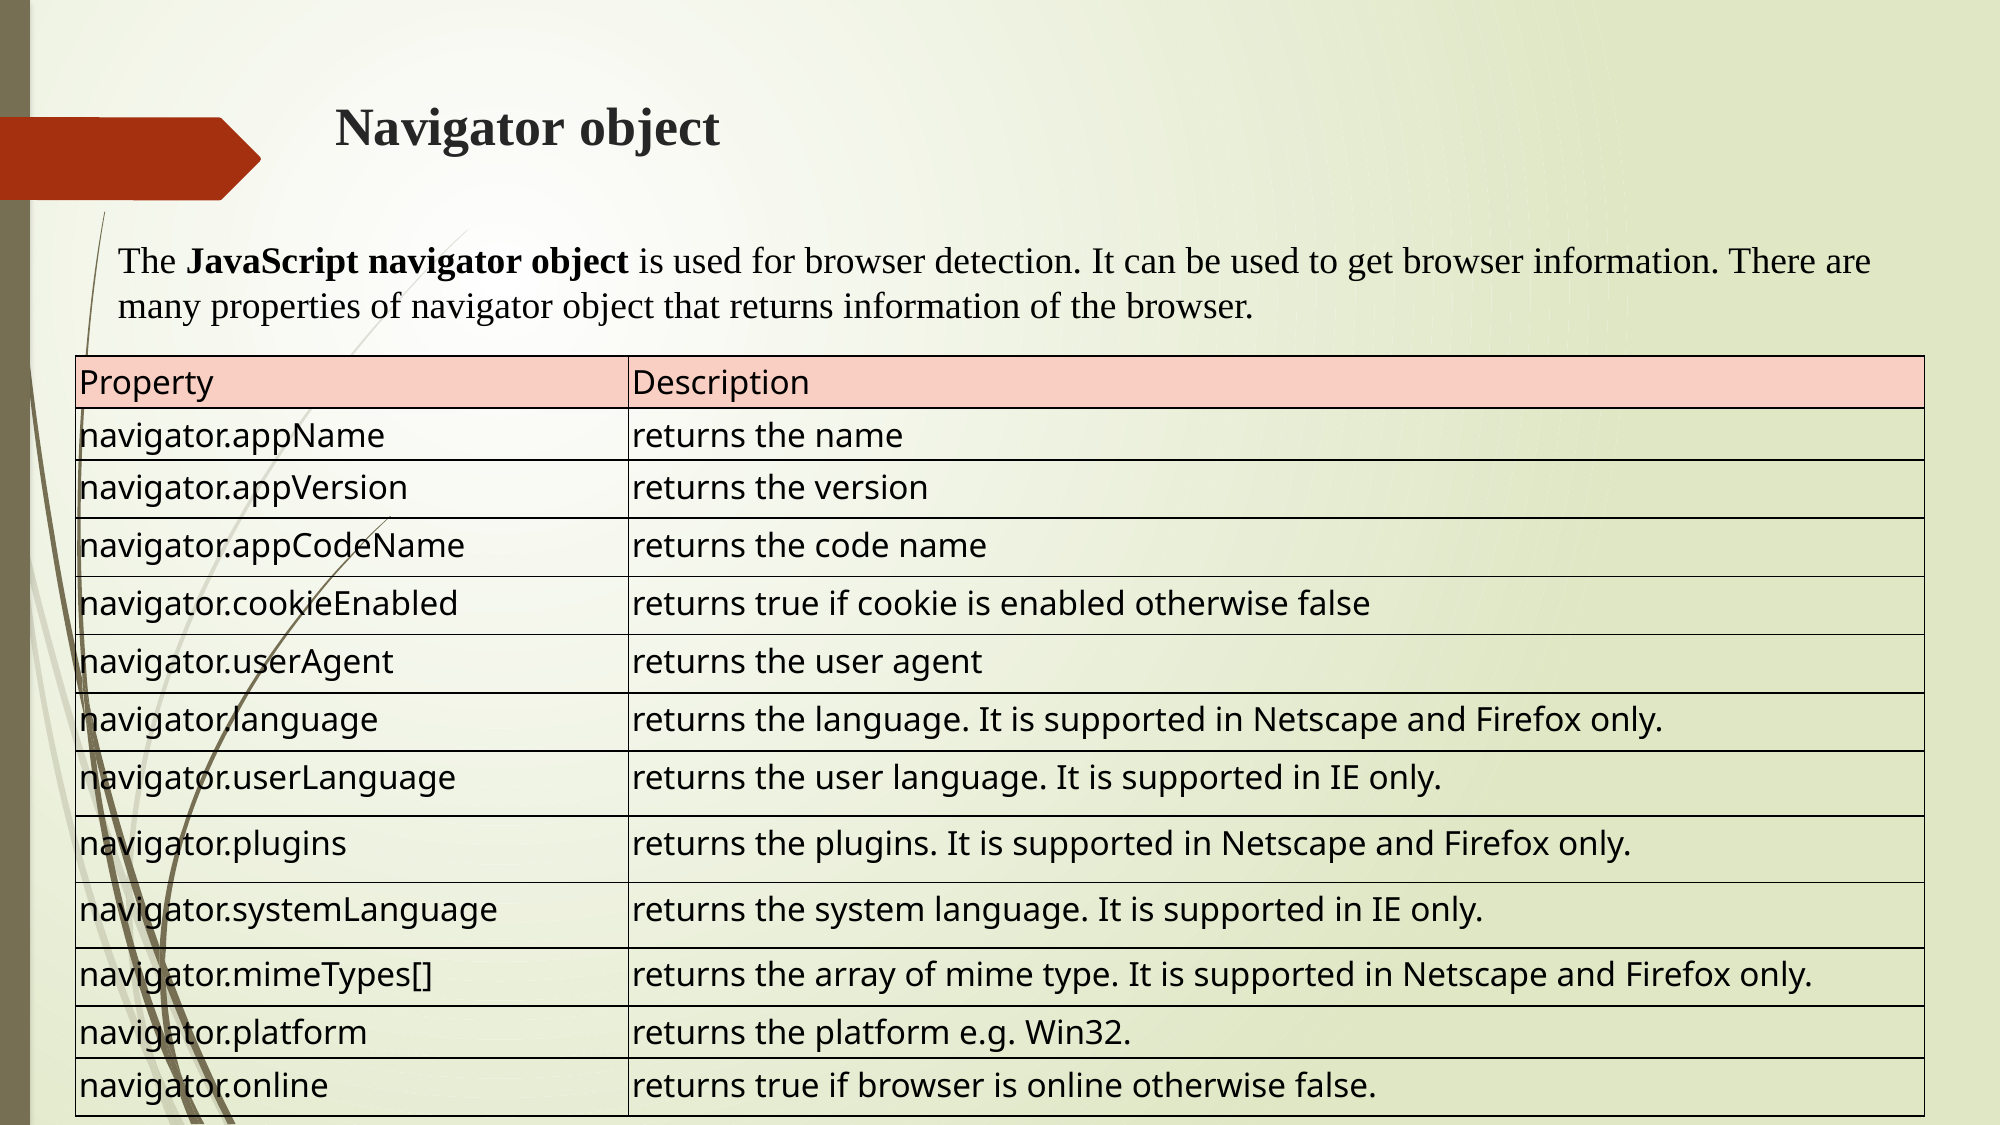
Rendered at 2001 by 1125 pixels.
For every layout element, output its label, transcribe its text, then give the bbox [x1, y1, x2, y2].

table_cell navigator.systemLanguage [76, 883, 628, 947]
table_cell navigator.mimeTypes[] [76, 949, 628, 1005]
table_cell returns the platform e.g. Win32. [629, 1007, 1924, 1057]
table_cell returns the code name [629, 519, 1924, 576]
table_header Property [76, 357, 628, 407]
table_cell navigator.userLanguage [76, 752, 628, 815]
title Navigator object [319, 18, 1783, 229]
text_box The JavaScript navigator object is used for browser detection. It can be used to get browser information. There are many properties of navigator object that returns information of the browser. [103, 229, 1897, 379]
table_cell navigator.language [76, 694, 628, 750]
table_cell navigator.cookieEnabled [76, 577, 628, 634]
table_cell returns the user agent [629, 635, 1924, 692]
table_header Description [629, 357, 1924, 407]
table_cell returns the plugins. It is supported in Netscape and Firefox only. [629, 817, 1924, 882]
table_cell returns the user language. It is supported in IE only. [629, 752, 1924, 815]
table_cell returns the language. It is supported in Netscape and Firefox only. [629, 694, 1924, 750]
table_cell navigator.appName [76, 409, 628, 459]
table_cell returns the system language. It is supported in IE only. [629, 883, 1924, 947]
table_cell navigator.userAgent [76, 635, 628, 692]
table_cell returns true if browser is online otherwise false. [629, 1059, 1924, 1115]
table_cell navigator.appCodeName [76, 519, 628, 576]
table_cell returns the array of mime type. It is supported in Netscape and Firefox only. [629, 949, 1924, 1005]
table_cell returns the name [629, 409, 1924, 459]
table_cell navigator.plugins [76, 817, 628, 882]
table_cell returns the version [629, 461, 1924, 517]
table_cell navigator.online [76, 1059, 628, 1115]
table_cell returns true if cookie is enabled otherwise false [629, 577, 1924, 634]
table_cell navigator.platform [76, 1007, 628, 1057]
table_cell navigator.appVersion [76, 461, 628, 517]
